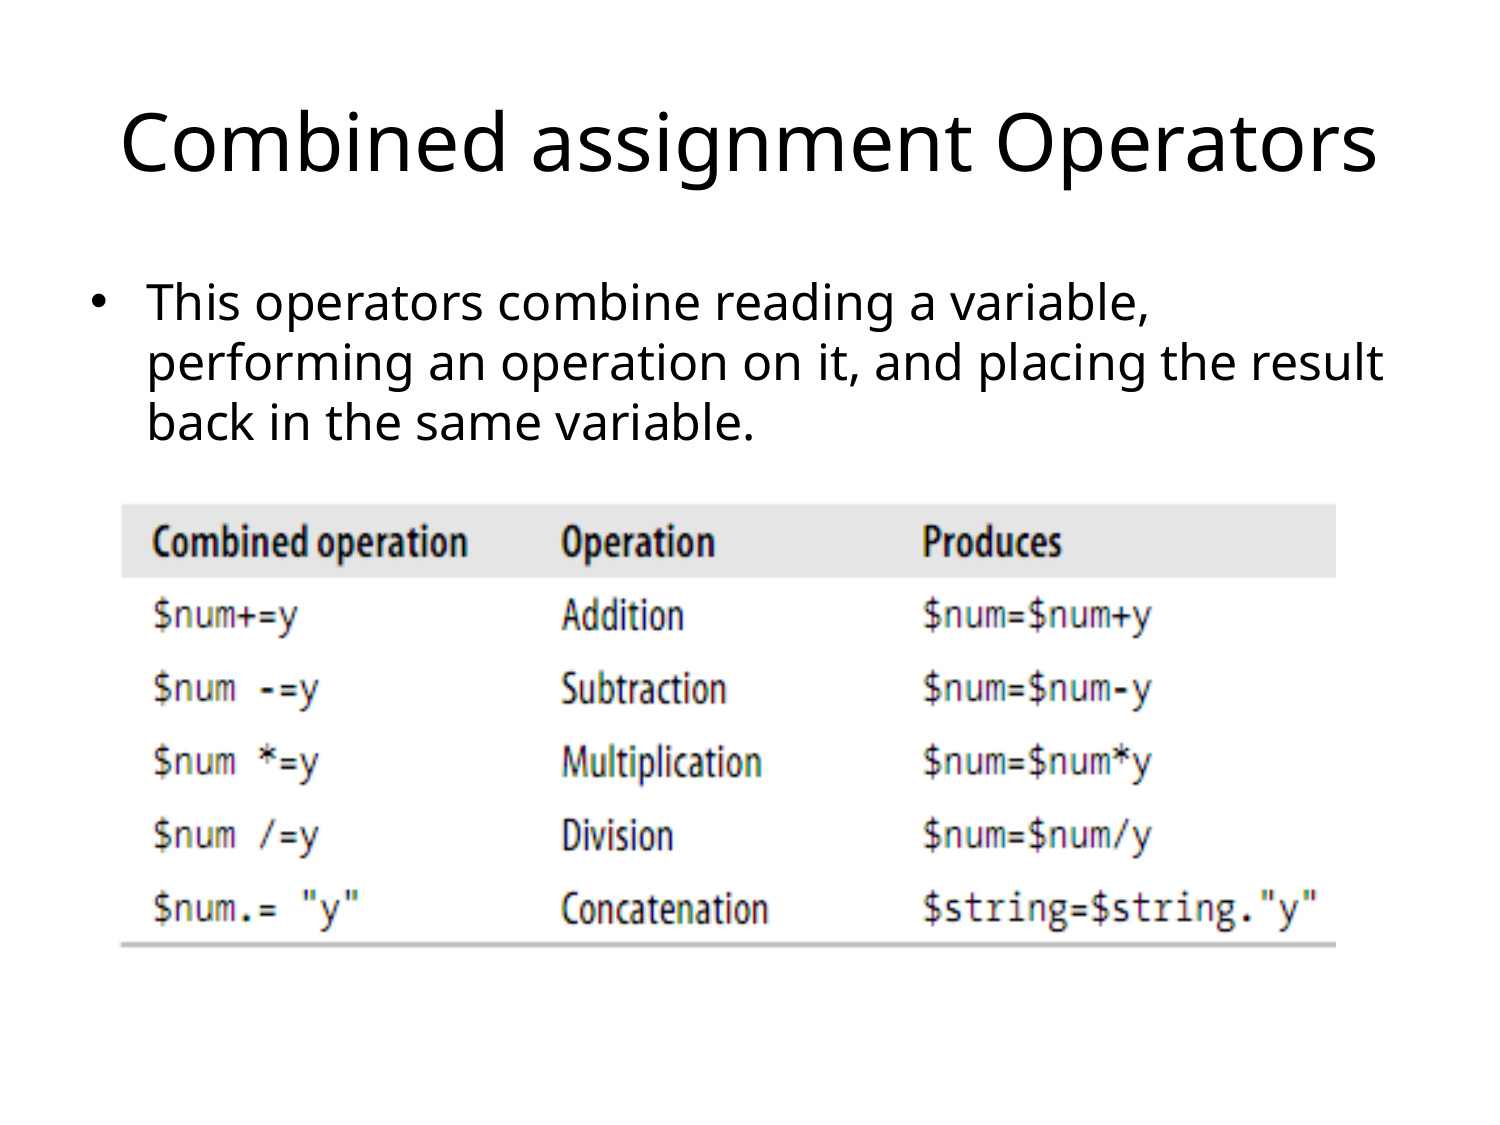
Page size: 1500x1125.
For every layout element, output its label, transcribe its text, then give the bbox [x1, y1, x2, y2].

picture [116, 491, 1337, 957]
title Combined assignment Operators [75, 45, 1425, 233]
list This operators combine reading a variable, performing an operation on it, and placing the result back in the same variable. [75, 262, 1425, 1005]
